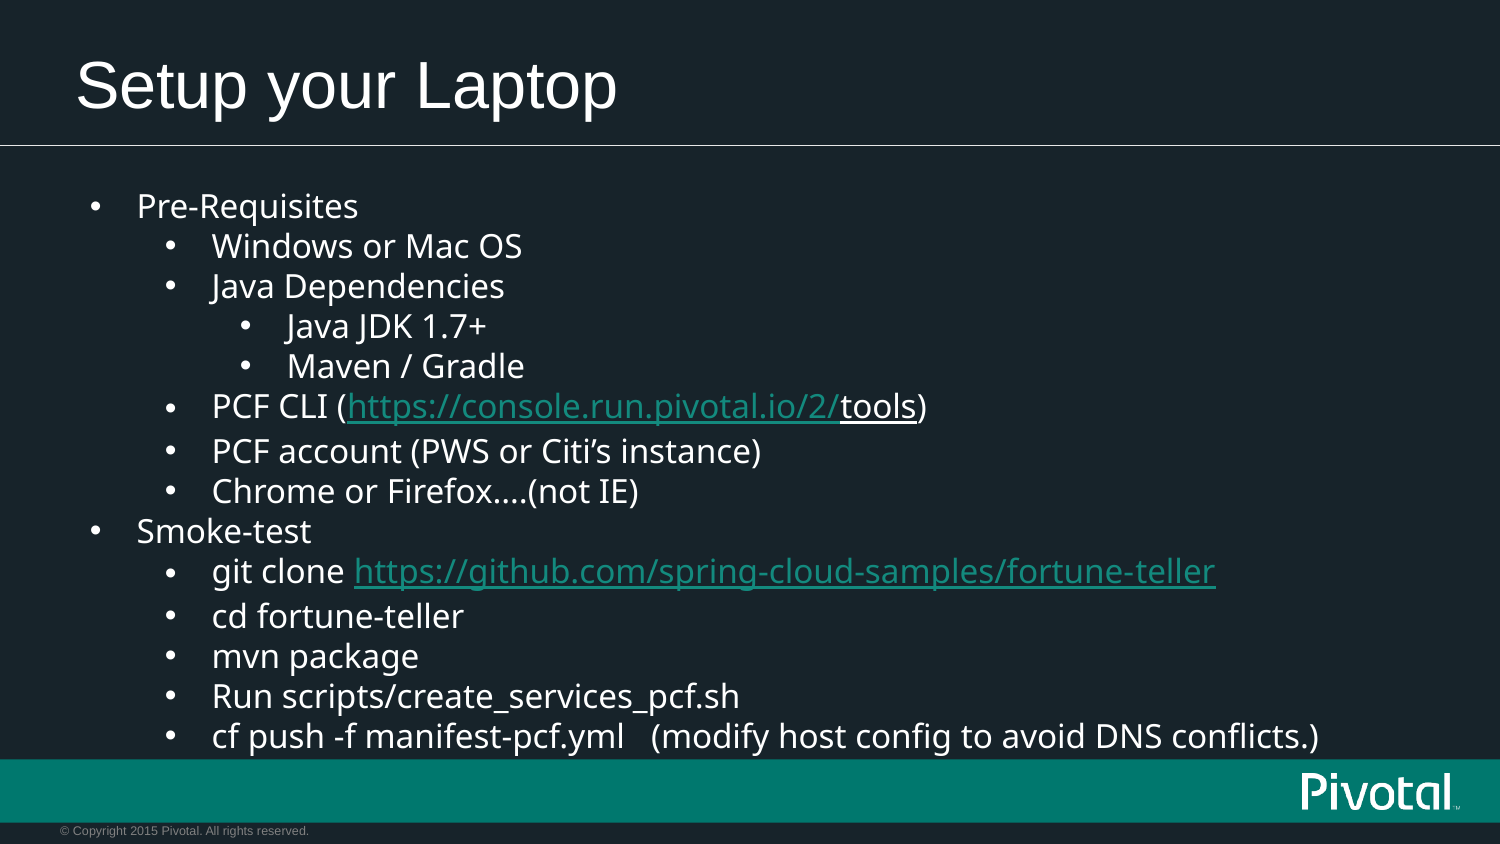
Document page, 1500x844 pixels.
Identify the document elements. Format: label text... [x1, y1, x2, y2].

picture [1302, 773, 1460, 810]
text_box Pre-Requisites Windows or Mac OS Java Dependencies Java JDK 1.7+ Maven / Gradle PCF CLI (https://console.run.pivotal.io/2/tools) PCF account (PWS or Citi’s instance) Chrome or Firefox….(not IE) Smoke-test git clone https://github.com/spring-cloud-samples/fortune-teller cd fortune-teller mvn package Run scripts/create_services_pcf.sh cf push -f manifest-pcf.yml (modify host config to avoid DNS conflicts.) [75, 178, 1450, 763]
title Setup your Laptop [75, 52, 1425, 113]
